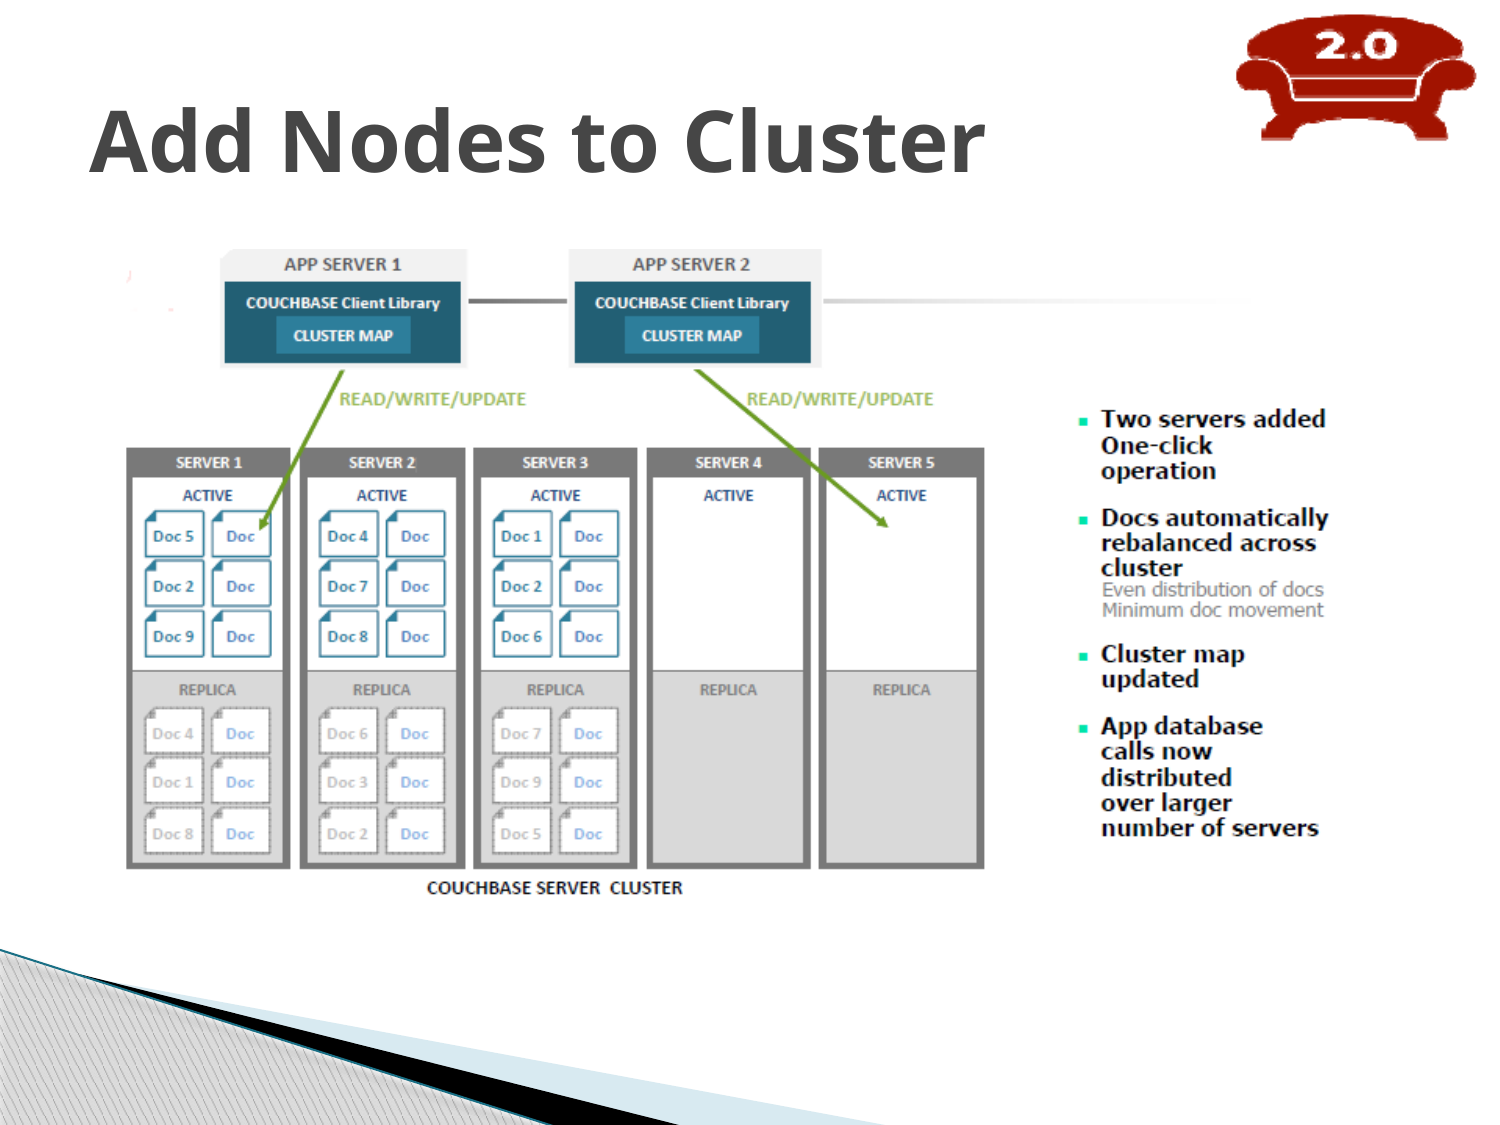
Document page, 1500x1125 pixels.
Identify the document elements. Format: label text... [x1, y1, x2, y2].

picture [1224, 0, 1487, 160]
picture [74, 249, 1380, 943]
title Add Nodes to Cluster [75, 45, 1425, 233]
